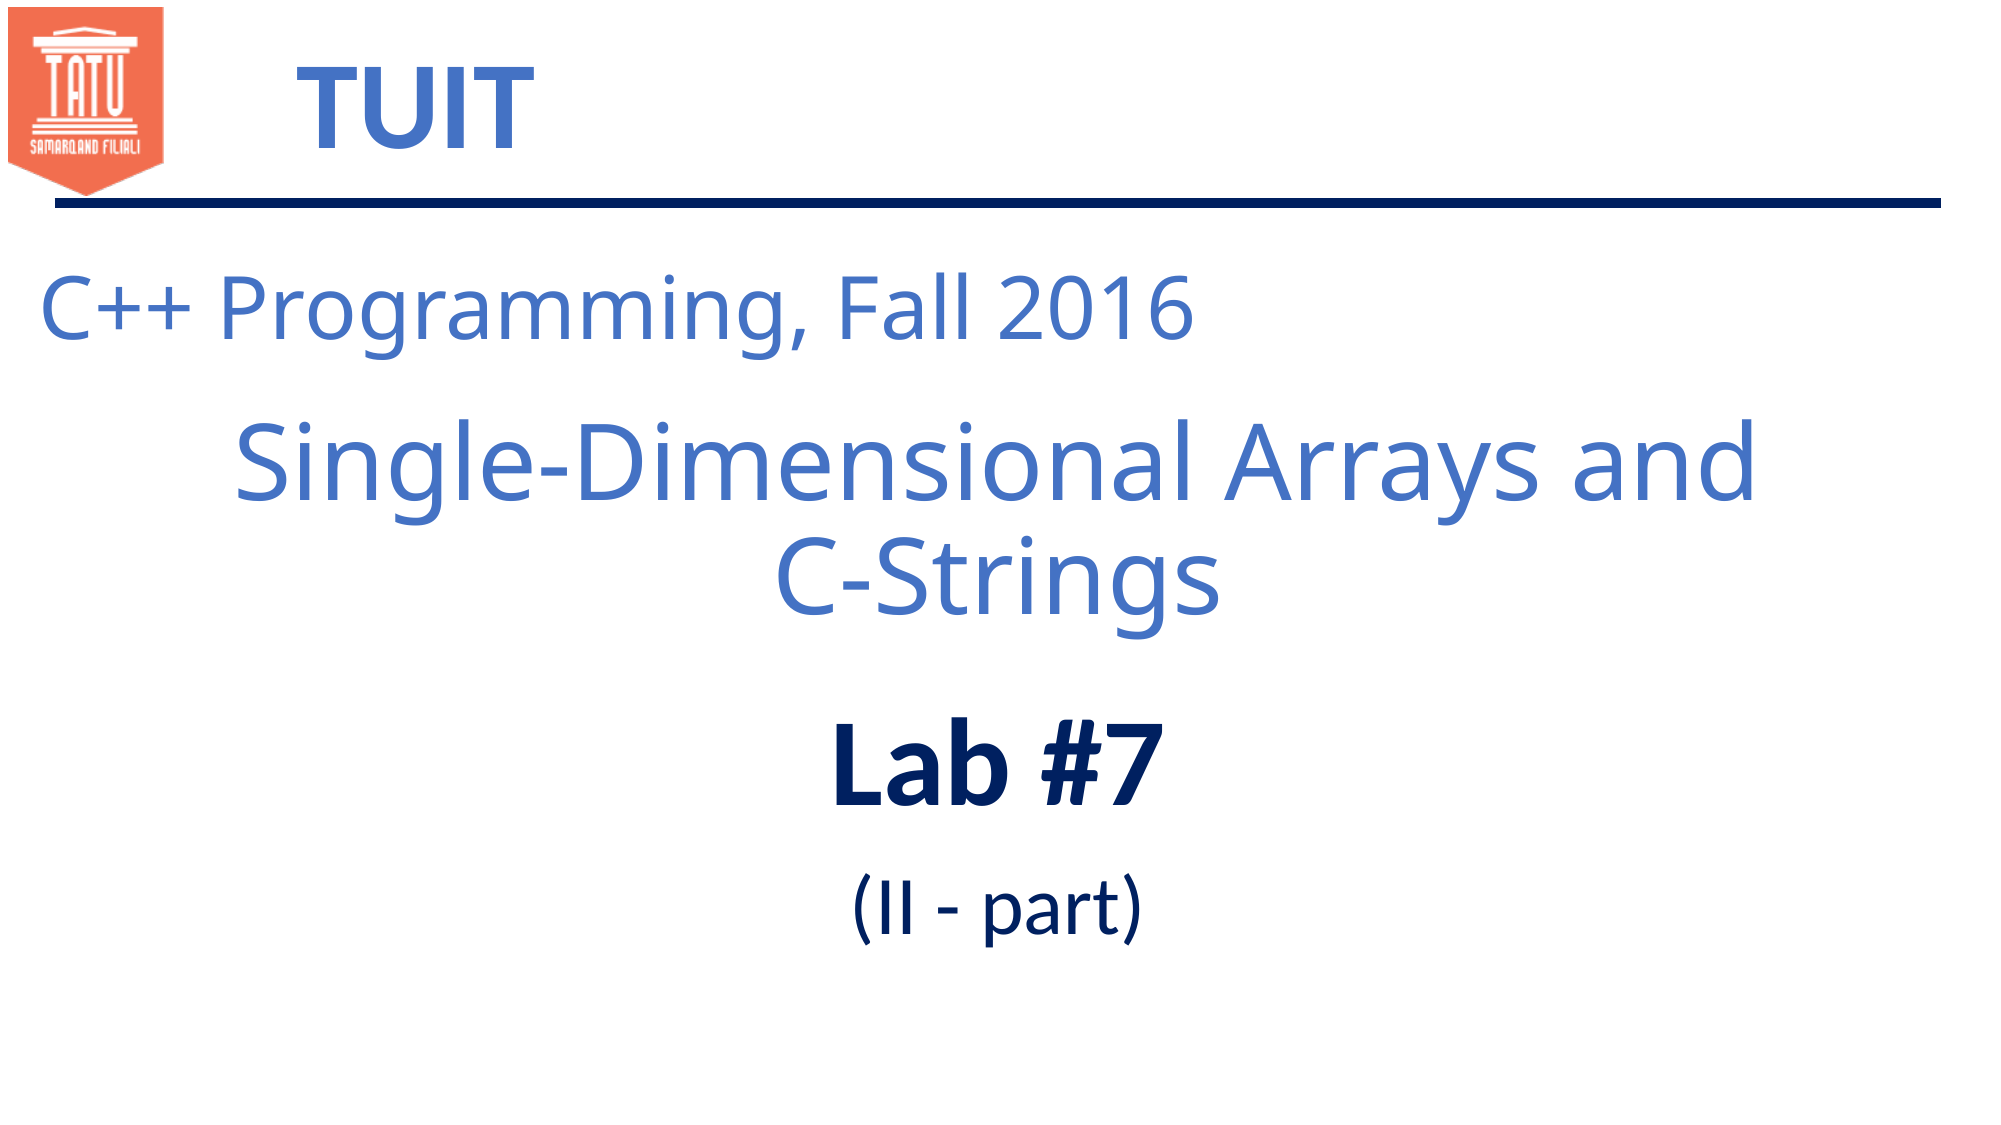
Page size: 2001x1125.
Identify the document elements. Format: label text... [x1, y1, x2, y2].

text_box C++ Programming, Fall 2016 [23, 253, 1226, 367]
text_box TUIT [281, 39, 571, 162]
title Single-Dimensional Arrays and C-Strings [181, 398, 1815, 646]
picture [8, 7, 164, 196]
subtitle Lab #7 (II - part) [655, 672, 1341, 996]
